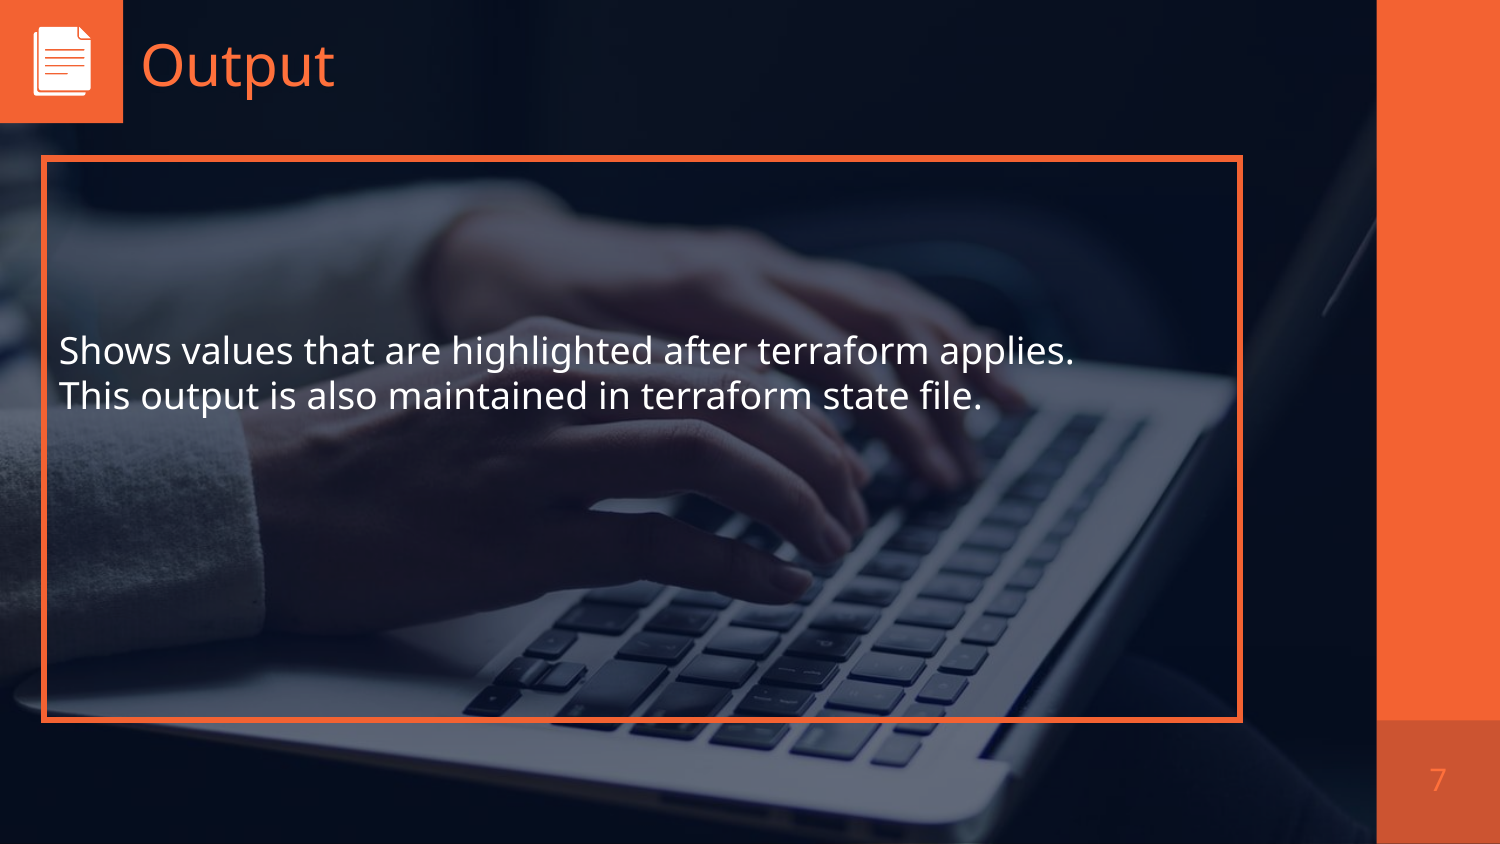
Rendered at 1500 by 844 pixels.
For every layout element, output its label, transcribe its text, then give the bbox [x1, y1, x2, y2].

text_box Shows values that are highlighted after terraform applies. This output is also maintained in terraform state file. [43, 158, 1240, 721]
title Output [139, 32, 1286, 103]
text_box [33, 26, 91, 96]
slide_number 7 [1376, 720, 1500, 844]
